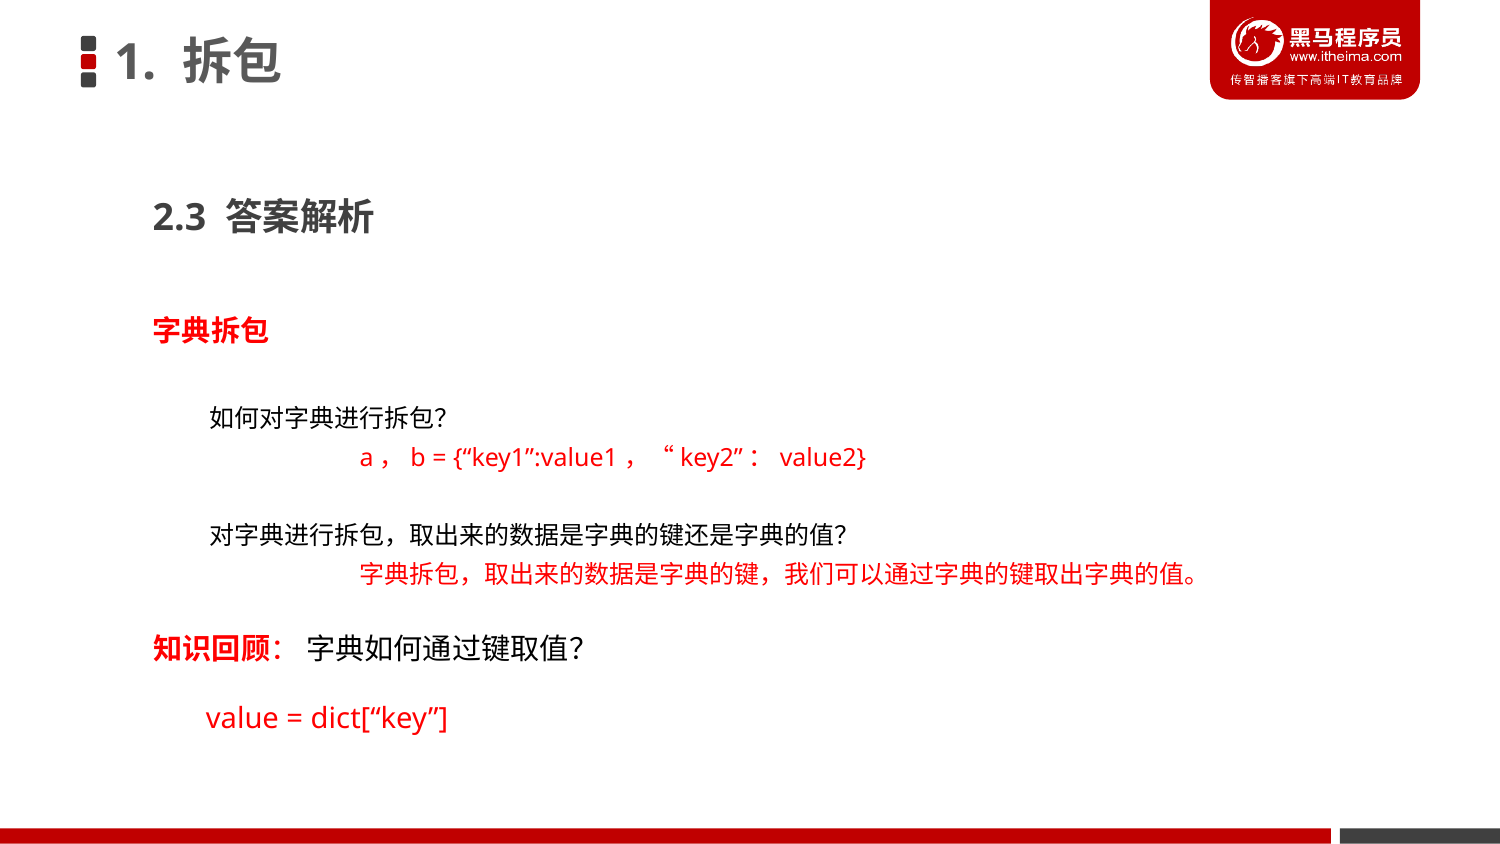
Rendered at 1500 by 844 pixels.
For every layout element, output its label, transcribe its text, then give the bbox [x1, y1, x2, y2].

text_box 如何对字典进行拆包？ a，b = {“key1”:value1，“key2”：value2} 对字典进行拆包，取出来的数据是字典的键还是字典的值？ 字典拆包，取出来的数据是字典的键，我们可以通过字典的键取出字典的值。 [194, 386, 1299, 596]
text_box 字典拆包 [137, 304, 285, 355]
text_box 知识回顾： 字典如何通过键取值？ value = dict[“key”] [138, 622, 614, 743]
text_box 1. 拆包 [103, 0, 987, 130]
picture [1212, 8, 1421, 94]
text_box 2.3 答案解析 [138, 185, 715, 246]
